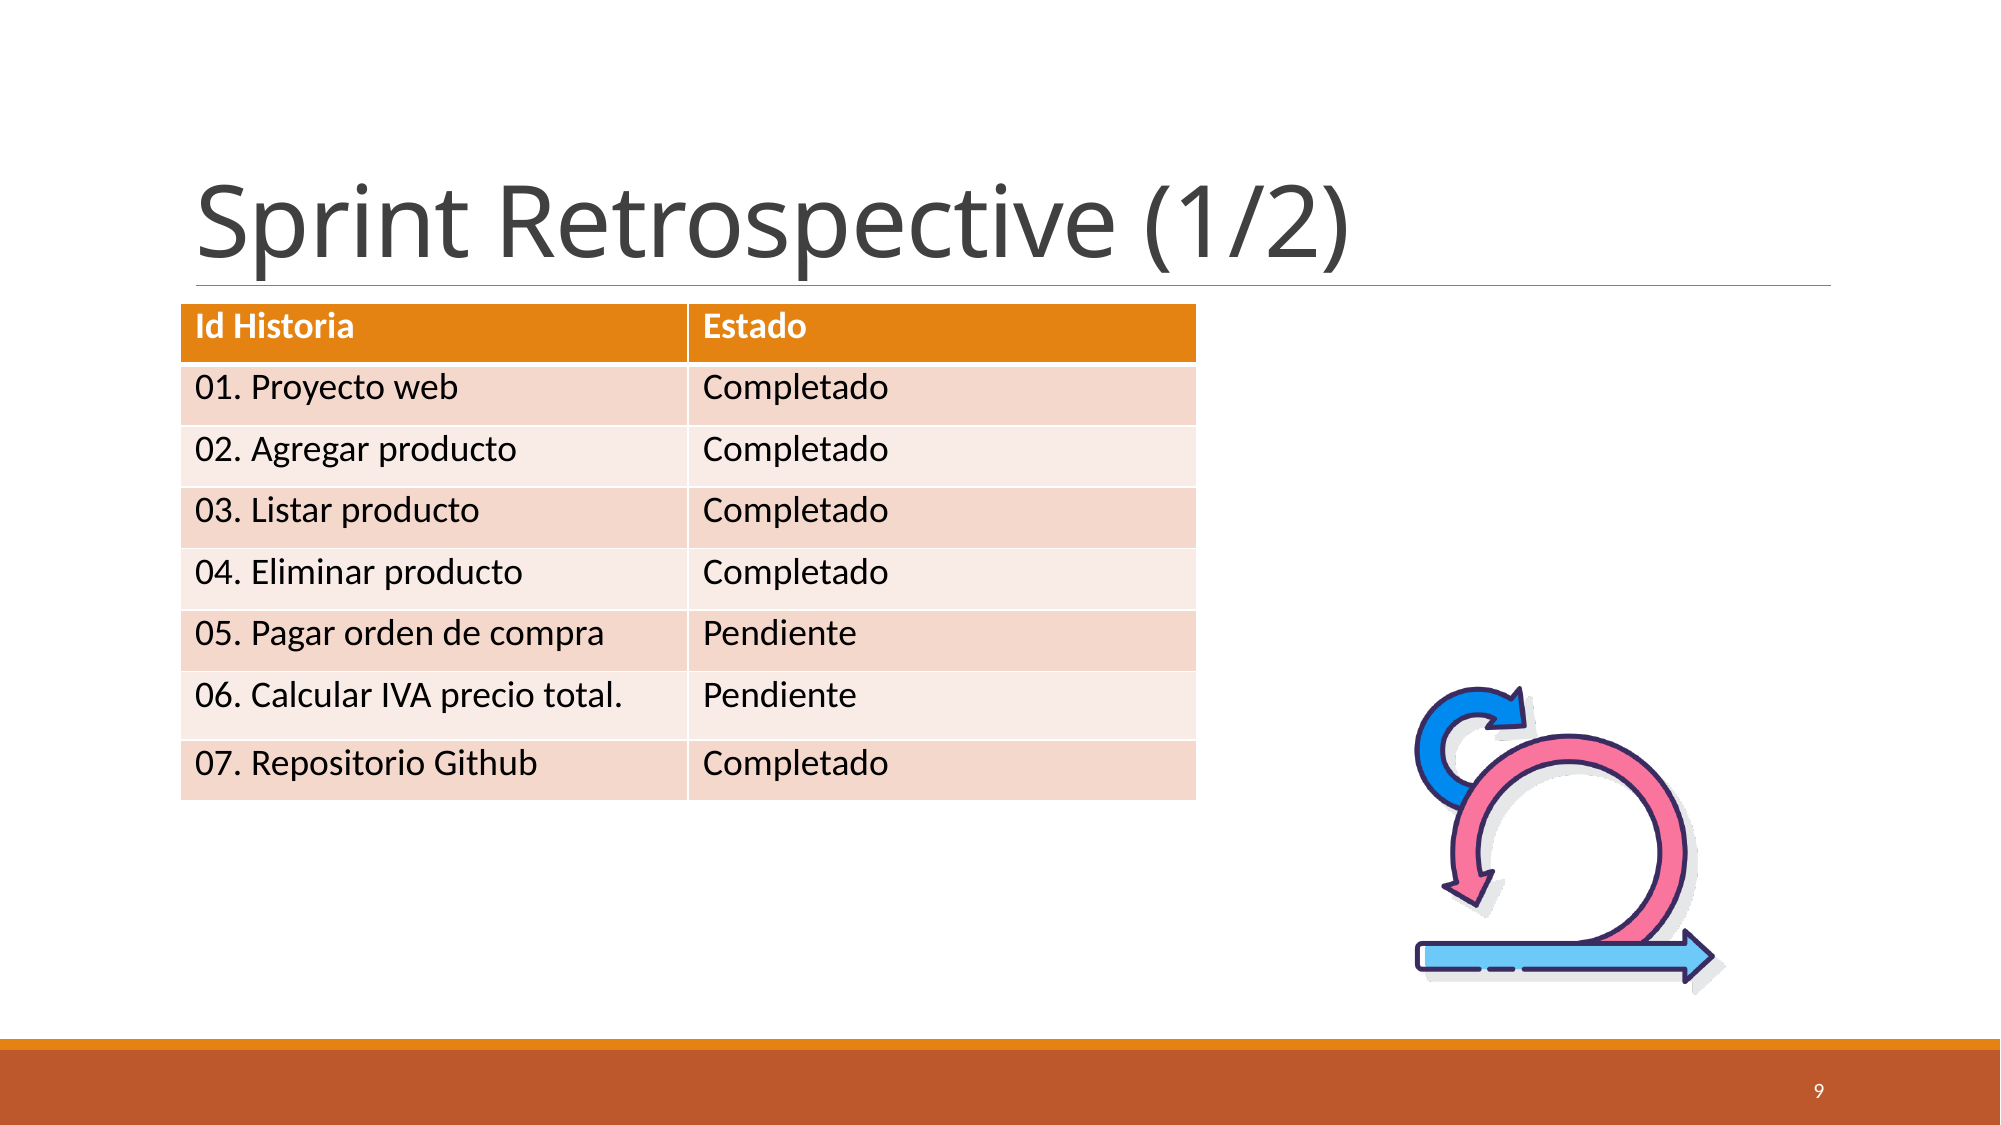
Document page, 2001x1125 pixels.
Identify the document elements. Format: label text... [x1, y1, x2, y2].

table_cell 07. Repositorio Github [181, 741, 687, 800]
table_cell 06. Calcular IVA precio total. [181, 672, 687, 739]
table_cell Completado [689, 427, 1196, 486]
table_cell 05. Pagar orden de compra [181, 611, 687, 671]
table_header Estado [689, 304, 1196, 362]
table_cell 03. Listar producto [181, 488, 687, 548]
table_cell 02. Agregar producto [181, 427, 687, 486]
table_cell Completado [689, 549, 1196, 609]
picture [1406, 677, 1733, 1003]
table_header Id Historia [181, 304, 687, 362]
table_cell Pendiente [689, 611, 1196, 671]
table_cell Pendiente [689, 672, 1196, 739]
table_cell 04. Eliminar producto [181, 549, 687, 609]
table_cell Completado [689, 741, 1196, 800]
slide_number 9 [1624, 1059, 1840, 1120]
table_cell Completado [689, 488, 1196, 548]
table_cell 01. Proyecto web [181, 367, 687, 425]
title Sprint Retrospective (1/2) [180, 47, 1830, 285]
table_cell Completado [689, 367, 1196, 425]
